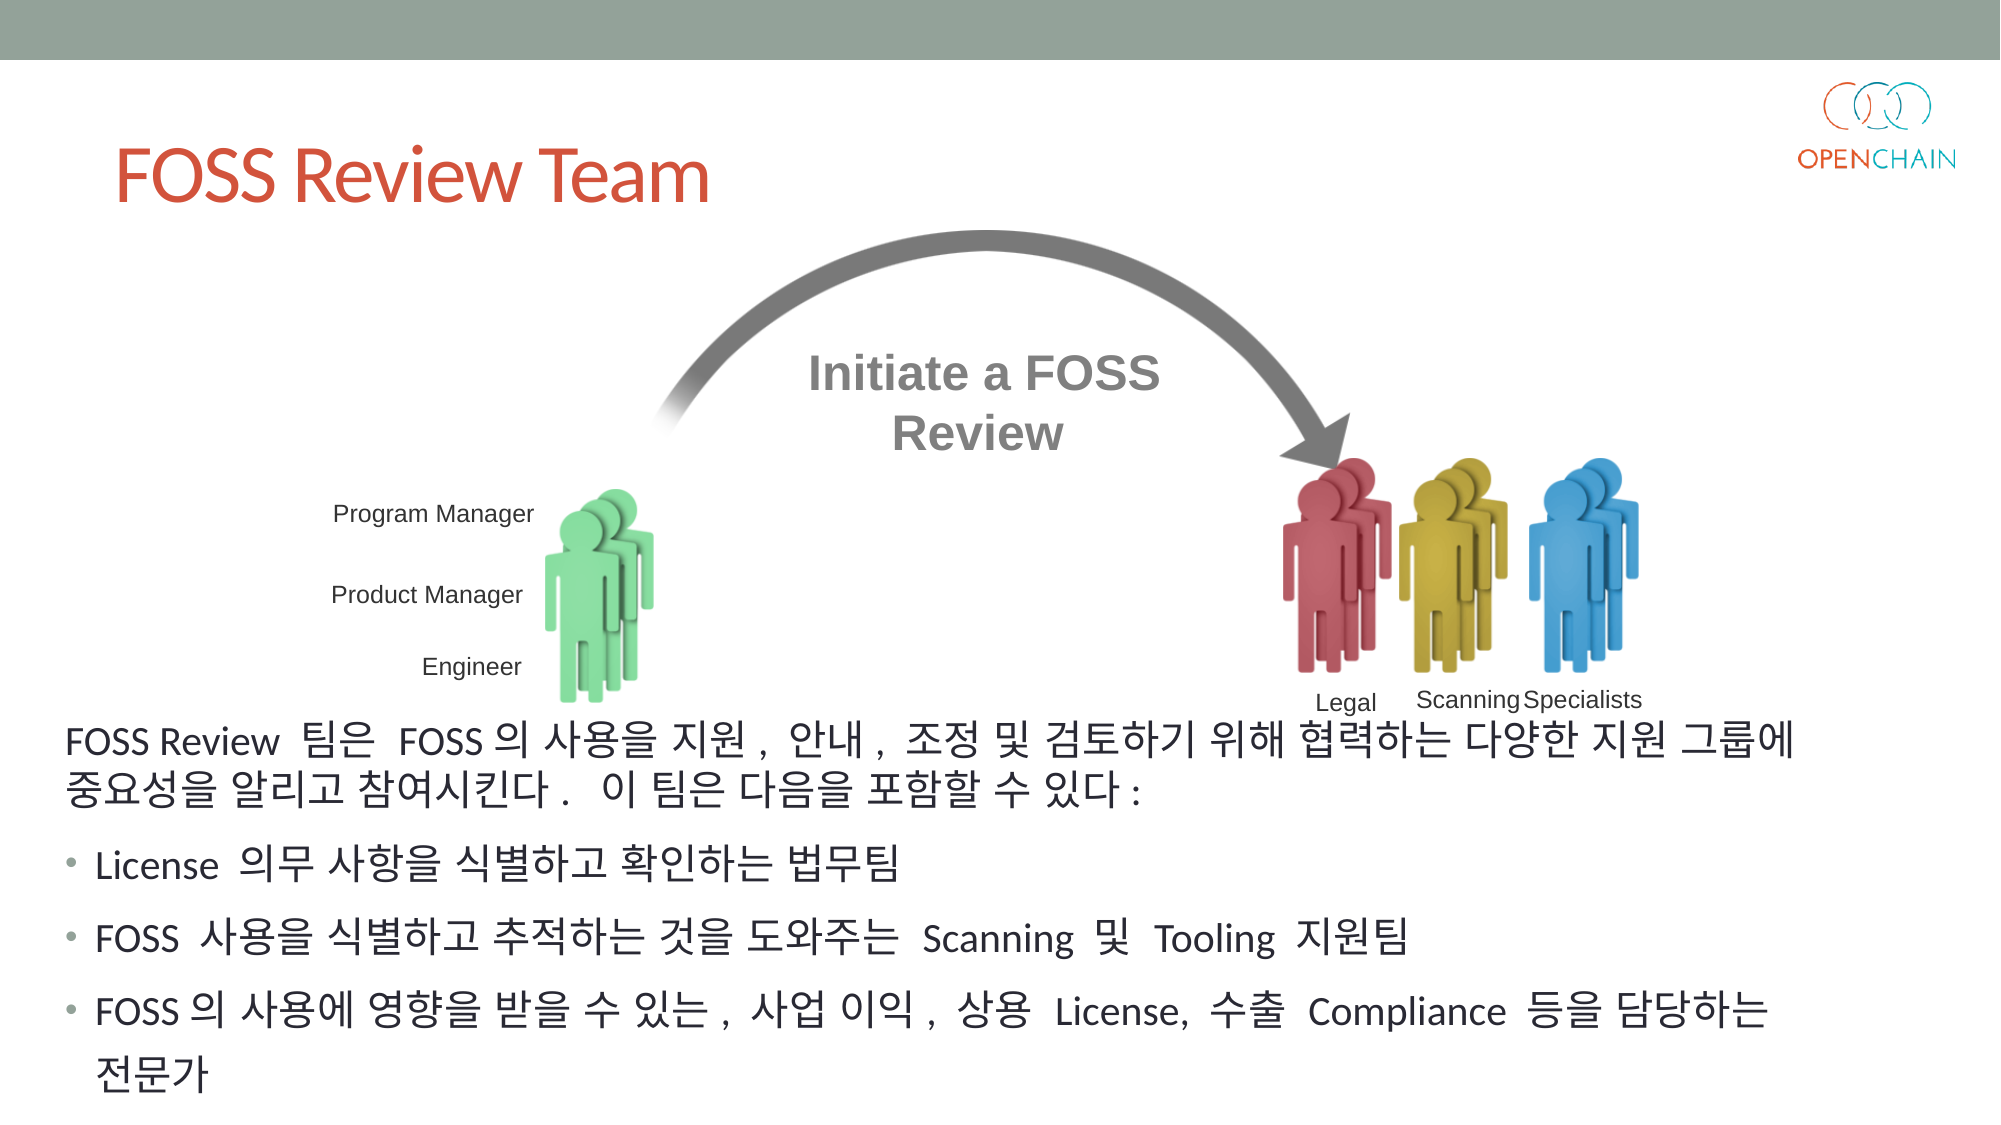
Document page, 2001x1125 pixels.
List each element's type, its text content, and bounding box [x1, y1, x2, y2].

list FOSS Review 팀은 FOSS의 사용을 지원, 안내, 조정 및 검토하기 위해 협력하는 다양한 지원 그룹에 중요성을 알리고 참여시킨다. 이 팀은 다음을 포함할 수 있다: License 의무 사항을 식별하고 확인하는 법무팀 FOSS 사용을 식별하고 추적하는 것을 도와주는 Scanning 및 Tooling 지원팀 FOSS의 사용에 영향을 받을 수 있는, 사업 이익, 상용 License, 수출 Compliance 등을 담당하는 전문가 [50, 706, 1900, 1125]
picture [649, 229, 1392, 673]
text_box Scanning [1400, 679, 1507, 722]
text_box Specialists [1507, 676, 1658, 722]
text_box Legal [1300, 680, 1392, 724]
title FOSS Review Team [99, 87, 1900, 250]
picture [545, 489, 654, 703]
picture [1529, 458, 1639, 673]
picture [1399, 458, 1509, 673]
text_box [323, 489, 542, 689]
picture [1798, 82, 1955, 169]
